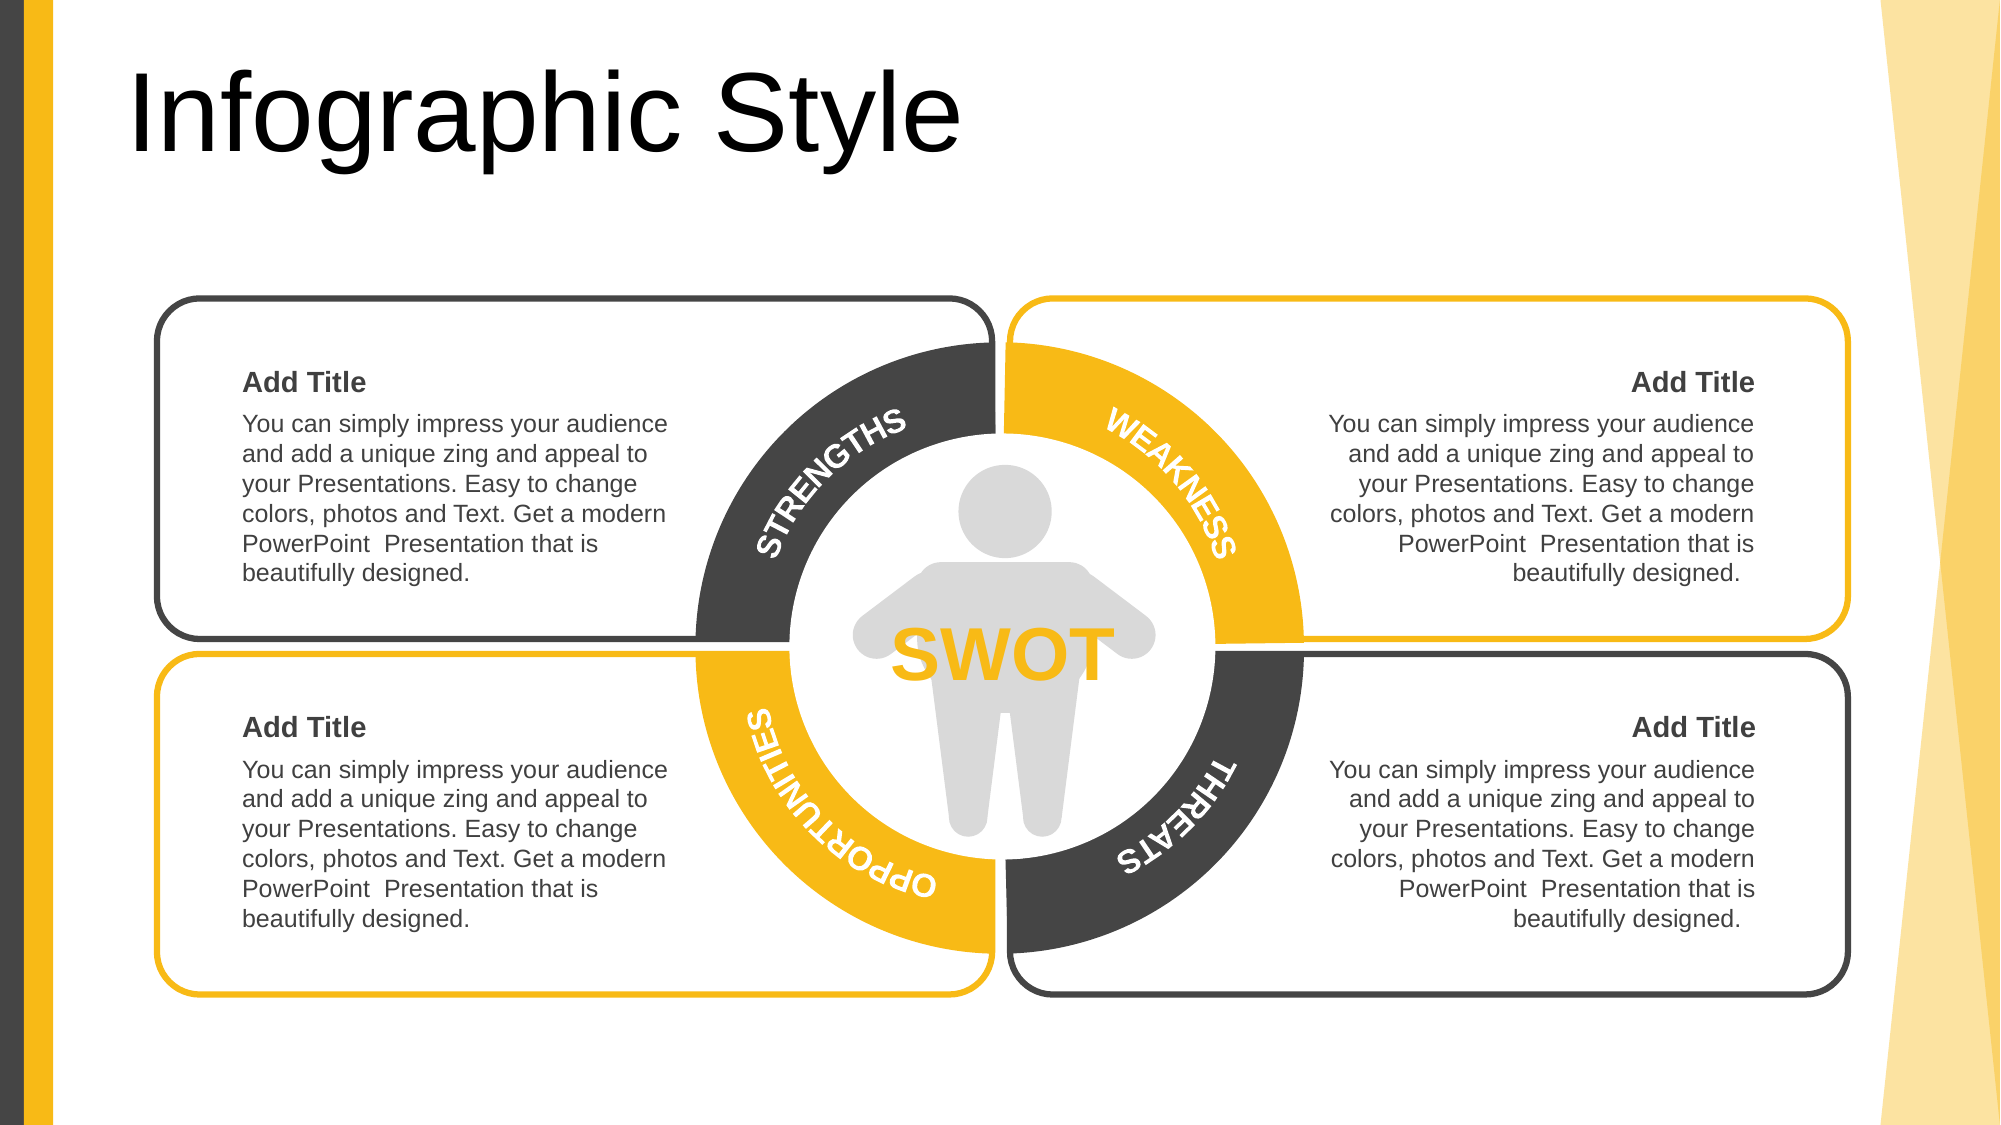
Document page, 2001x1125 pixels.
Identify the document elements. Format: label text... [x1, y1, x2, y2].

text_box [1289, 701, 1771, 943]
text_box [227, 355, 710, 597]
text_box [846, 464, 1163, 837]
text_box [156, 298, 1848, 995]
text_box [1288, 355, 1771, 597]
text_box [736, 382, 1265, 909]
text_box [227, 701, 710, 943]
list Infographic Style [111, 55, 1952, 175]
